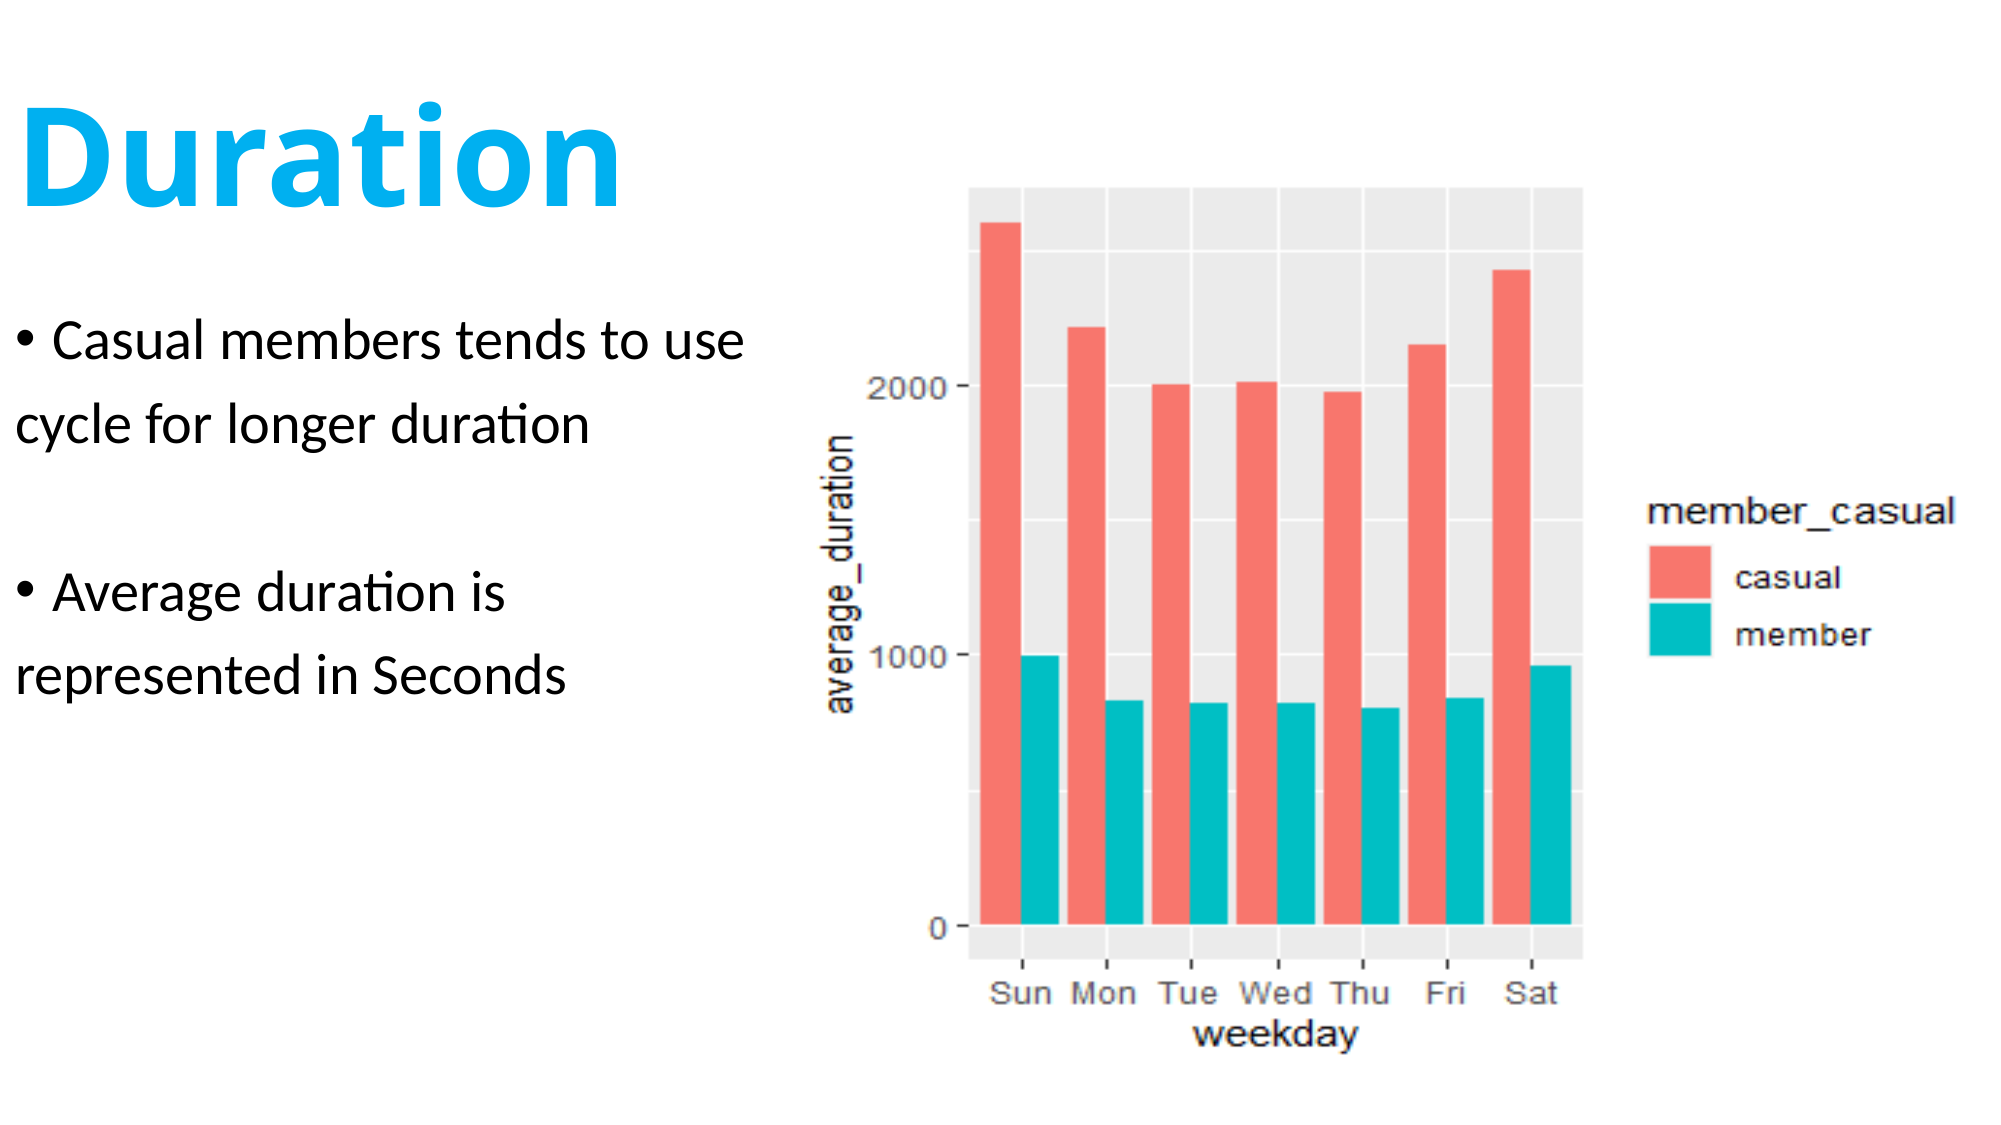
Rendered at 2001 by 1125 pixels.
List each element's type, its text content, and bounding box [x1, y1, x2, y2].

list Casual members tends to use cycle for longer duration Average duration is represented in Seconds [0, 301, 795, 1016]
picture [795, 171, 2000, 1072]
title Duration [0, 52, 1725, 271]
